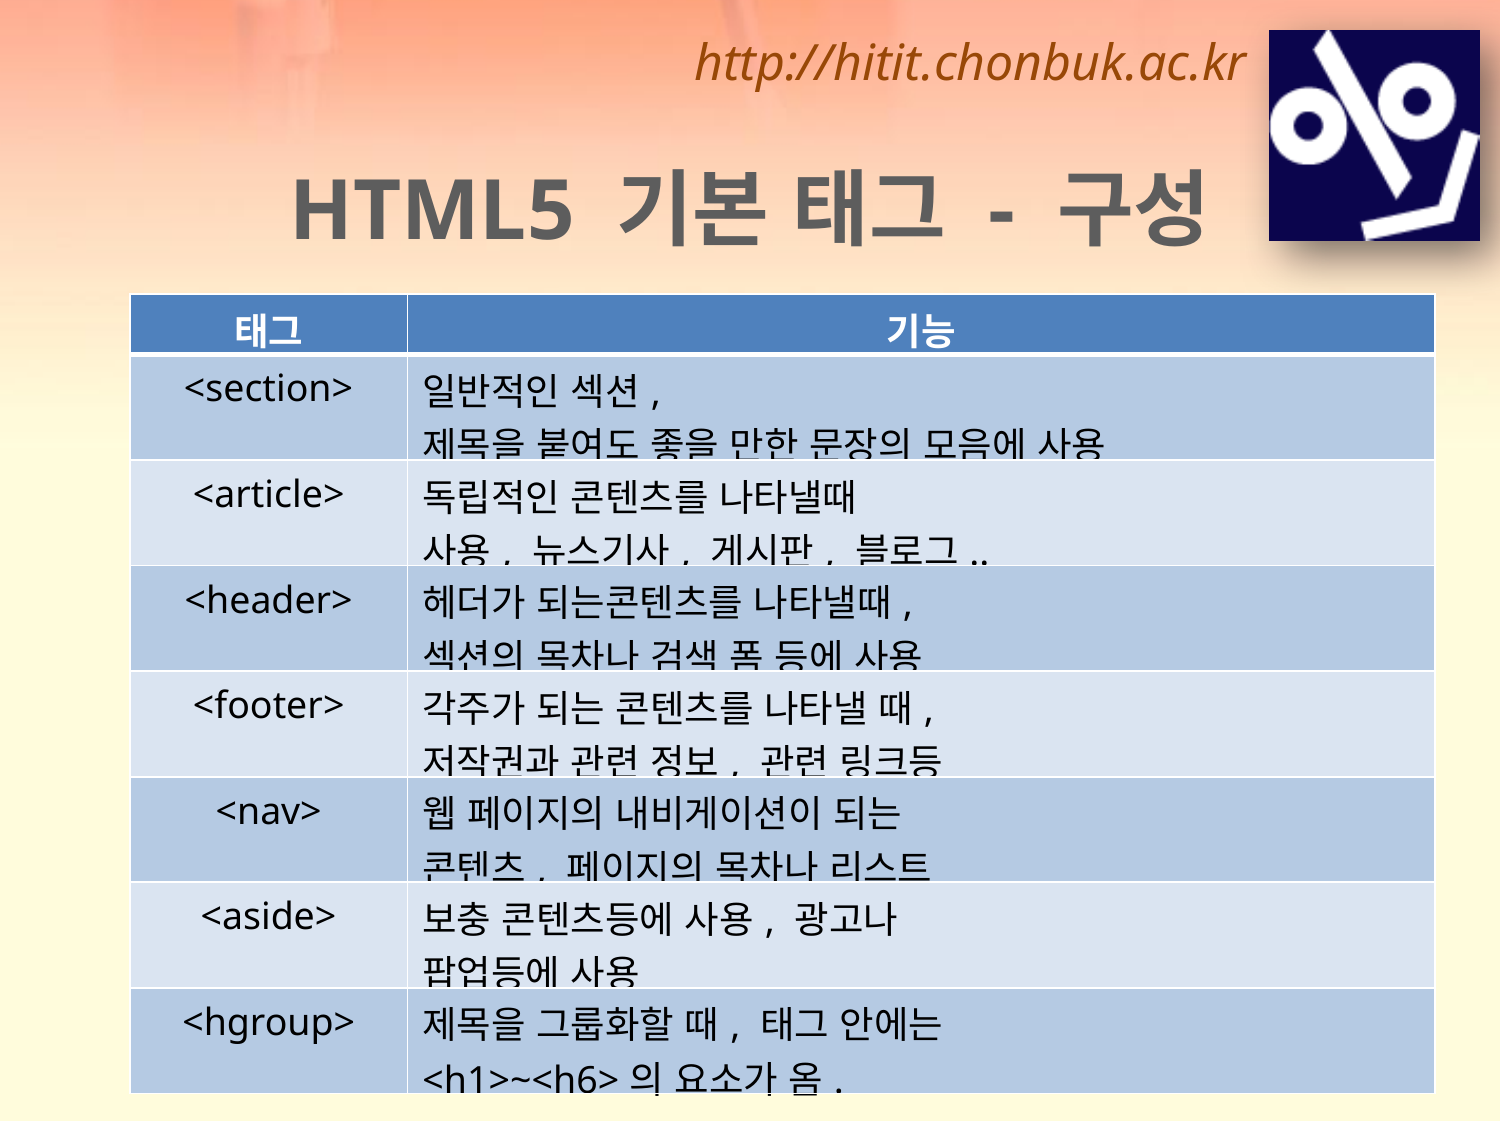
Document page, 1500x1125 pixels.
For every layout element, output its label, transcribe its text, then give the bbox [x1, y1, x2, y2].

table_cell 각주가 되는 콘텐츠를 나타낼 때, 저작권과 관련 정보, 관련 링크등 [408, 672, 1434, 776]
table_cell <article> [131, 461, 407, 565]
table_cell 일반적인 섹션, 제목을 붙여도 좋을 만한 문장의 모음에 사용 [408, 357, 1434, 459]
table_cell 독립적인 콘텐츠를 나타낼때 사용, 뉴스기사, 게시판, 블로그.. [408, 461, 1434, 565]
table_cell <header> [131, 566, 407, 670]
table_cell 헤더가 되는콘텐츠를 나타낼때, 섹션의 목차나 검색 폼 등에 사용 [408, 566, 1434, 670]
picture [0, 0, 1500, 1121]
table_cell <hgroup> [131, 989, 407, 1093]
table_cell 제목을 그룹화할 때, 태그 안에는 <h1>~<h6>의 요소가 옴. [408, 989, 1434, 1093]
table_header 태그 [131, 295, 407, 352]
text_box HTML5 기본 태그 - 구성 [274, 149, 1226, 264]
table_cell 웹 페이지의 내비게이션이 되는 콘텐츠, 페이지의 목차나 리스트 [408, 778, 1434, 881]
table_cell <footer> [131, 672, 407, 776]
table_header 기능 [408, 295, 1434, 352]
table_cell <nav> [131, 778, 407, 881]
table_cell 보충 콘텐츠등에 사용, 광고나 팝업등에 사용 [408, 883, 1434, 987]
text_box [88, 284, 1447, 375]
table_cell <section> [131, 357, 407, 459]
table_cell <aside> [131, 883, 407, 987]
